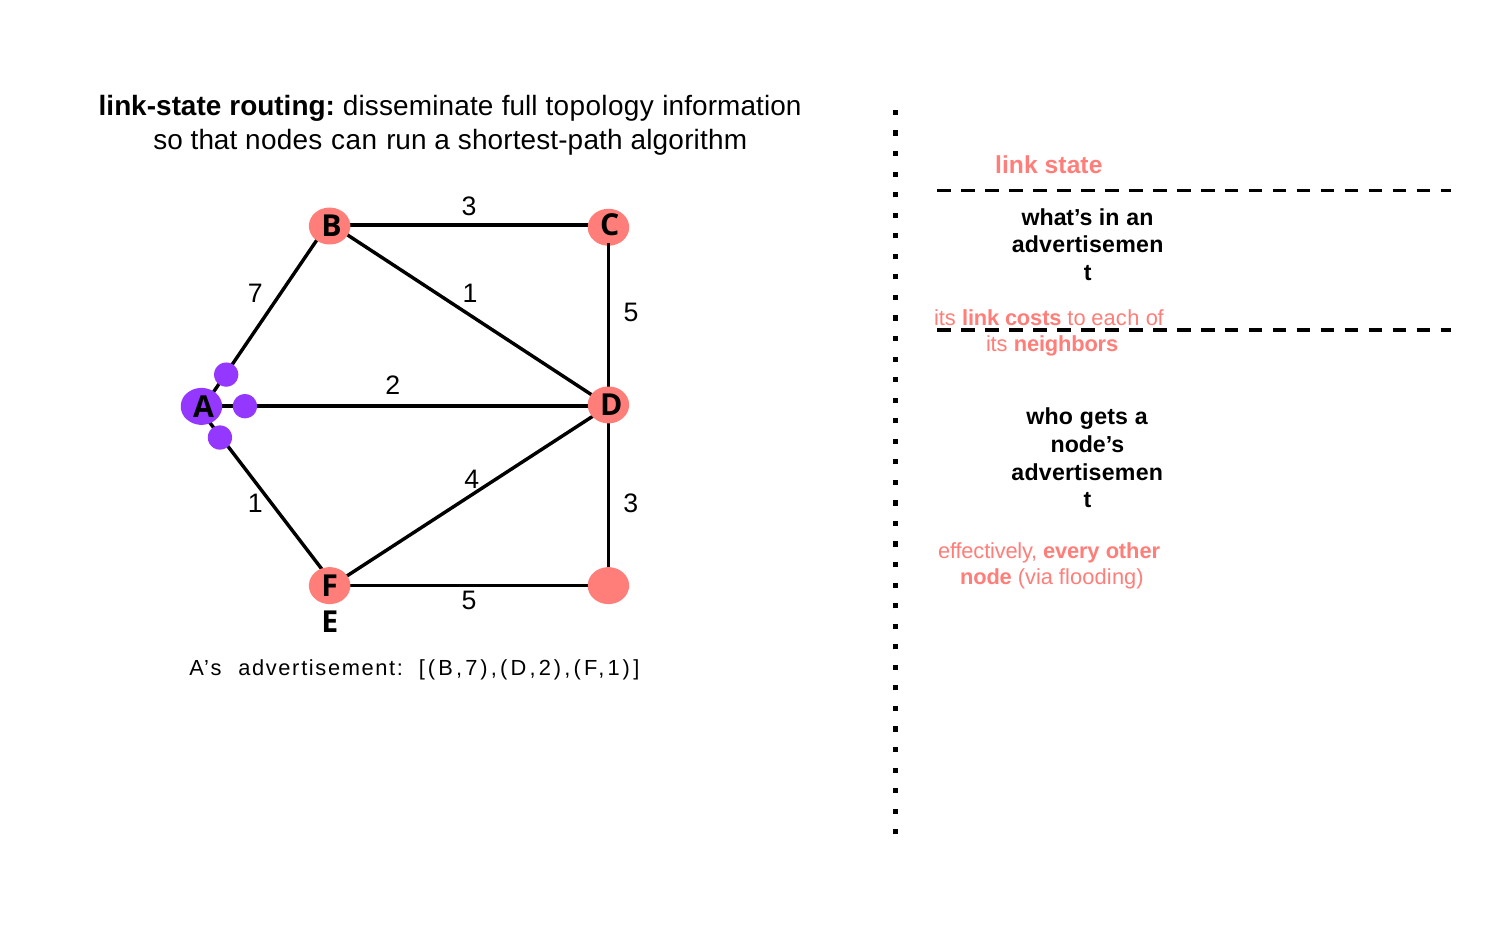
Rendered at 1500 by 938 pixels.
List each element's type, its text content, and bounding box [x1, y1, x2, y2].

text_box [339, 209, 350, 220]
text_box [180, 391, 190, 422]
text_box [618, 569, 630, 602]
text_box 5 [635, 293, 640, 327]
text_box [589, 210, 599, 220]
text_box B [320, 205, 339, 221]
title link-state routing: disseminate full topology information so that nodes can run a shortest-path algorithm [97, 41, 824, 200]
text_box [330, 223, 630, 424]
text_box A’s advertisement: [(B,7),(D,2),(F,1)] [188, 652, 648, 680]
text_box C [599, 204, 618, 222]
text_box [312, 596, 320, 602]
text_box [618, 210, 629, 223]
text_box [195, 223, 610, 588]
text_box 3 [622, 485, 639, 518]
text_box 3 [460, 187, 478, 220]
text_box link state what’s in an advertisement its link costs to each of its neighbors who gets a node’s advertisement effectively, every other node (via flooding) [931, 147, 1379, 590]
text_box [309, 209, 320, 221]
text_box F E [320, 564, 618, 639]
